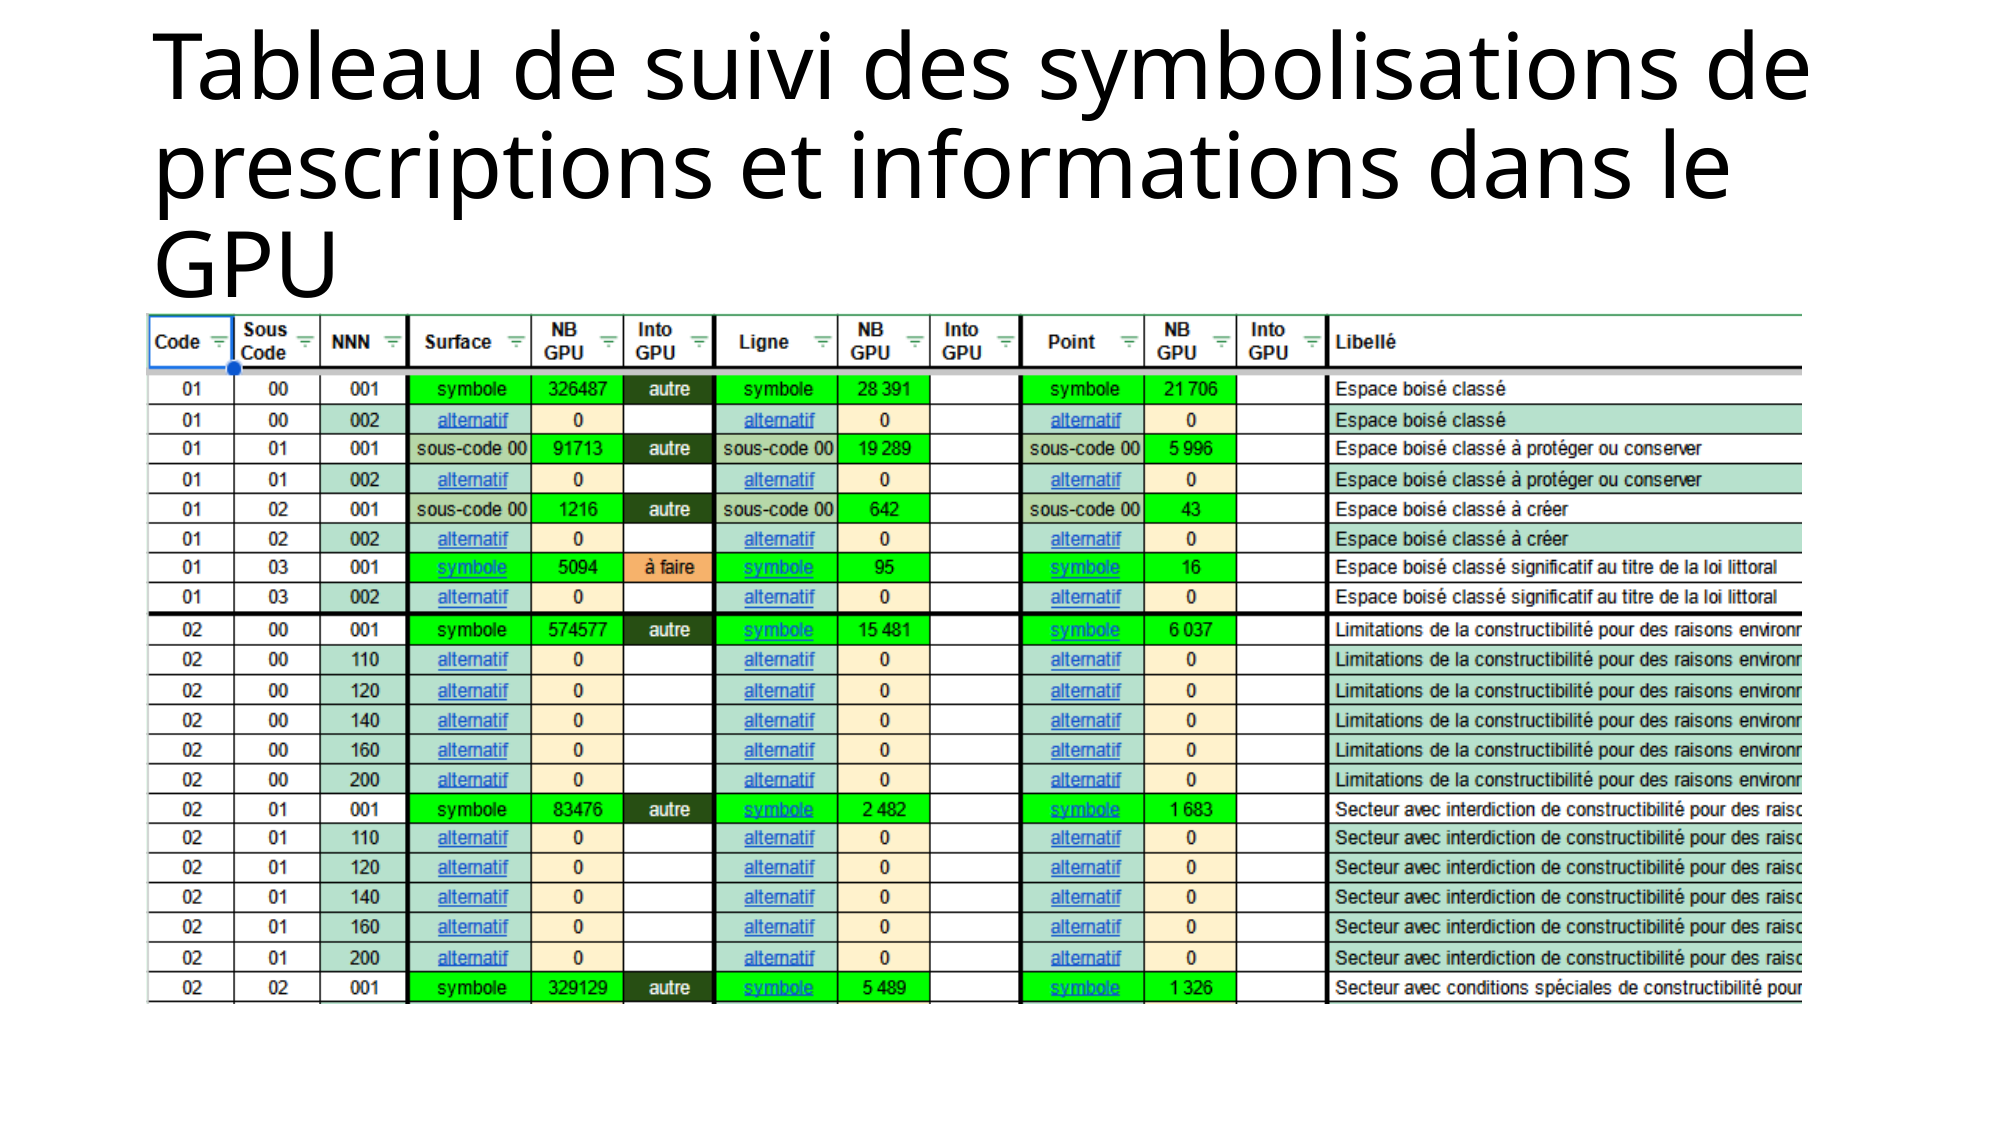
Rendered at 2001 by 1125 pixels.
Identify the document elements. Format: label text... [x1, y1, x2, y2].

title Tableau de suivi des symbolisations de prescriptions et informations dans le GPU [137, 59, 1949, 278]
picture [146, 313, 1802, 1004]
